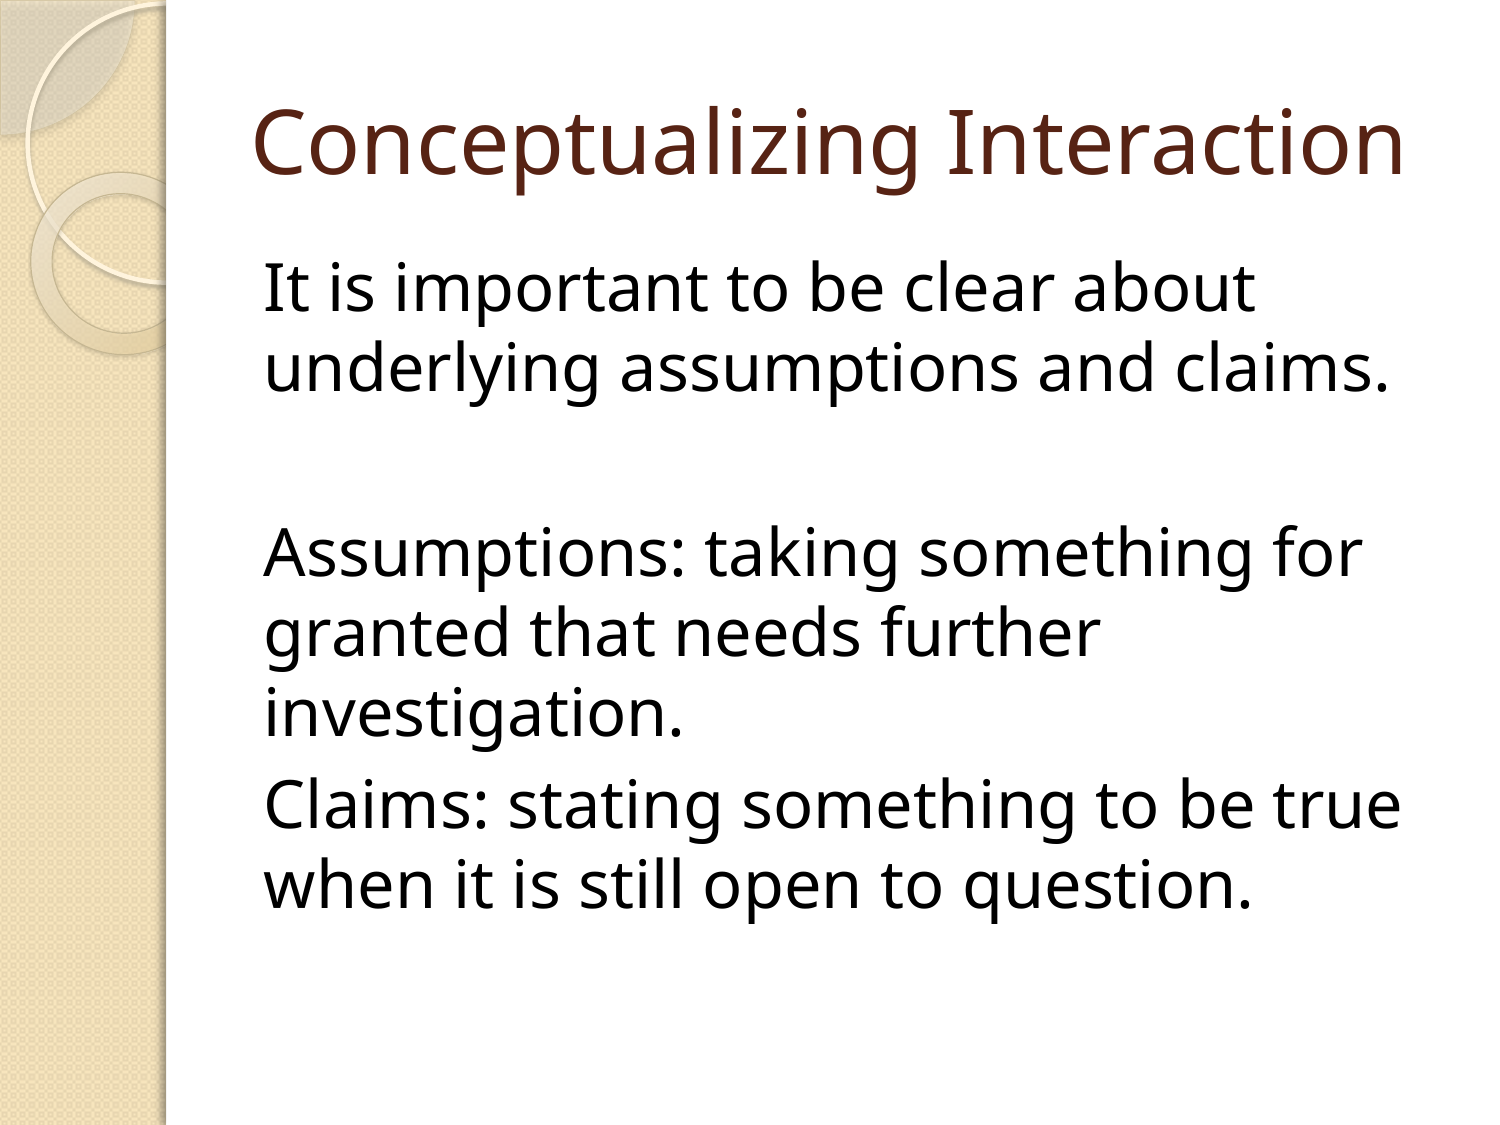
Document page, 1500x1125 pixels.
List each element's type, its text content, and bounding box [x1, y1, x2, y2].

list It is important to be clear about underlying assumptions and claims. Assumptions: taking something for granted that needs further investigation. Claims: stating something to be true when it is still open to question. [235, 237, 1466, 1025]
title Conceptualizing Interaction [235, 45, 1466, 233]
